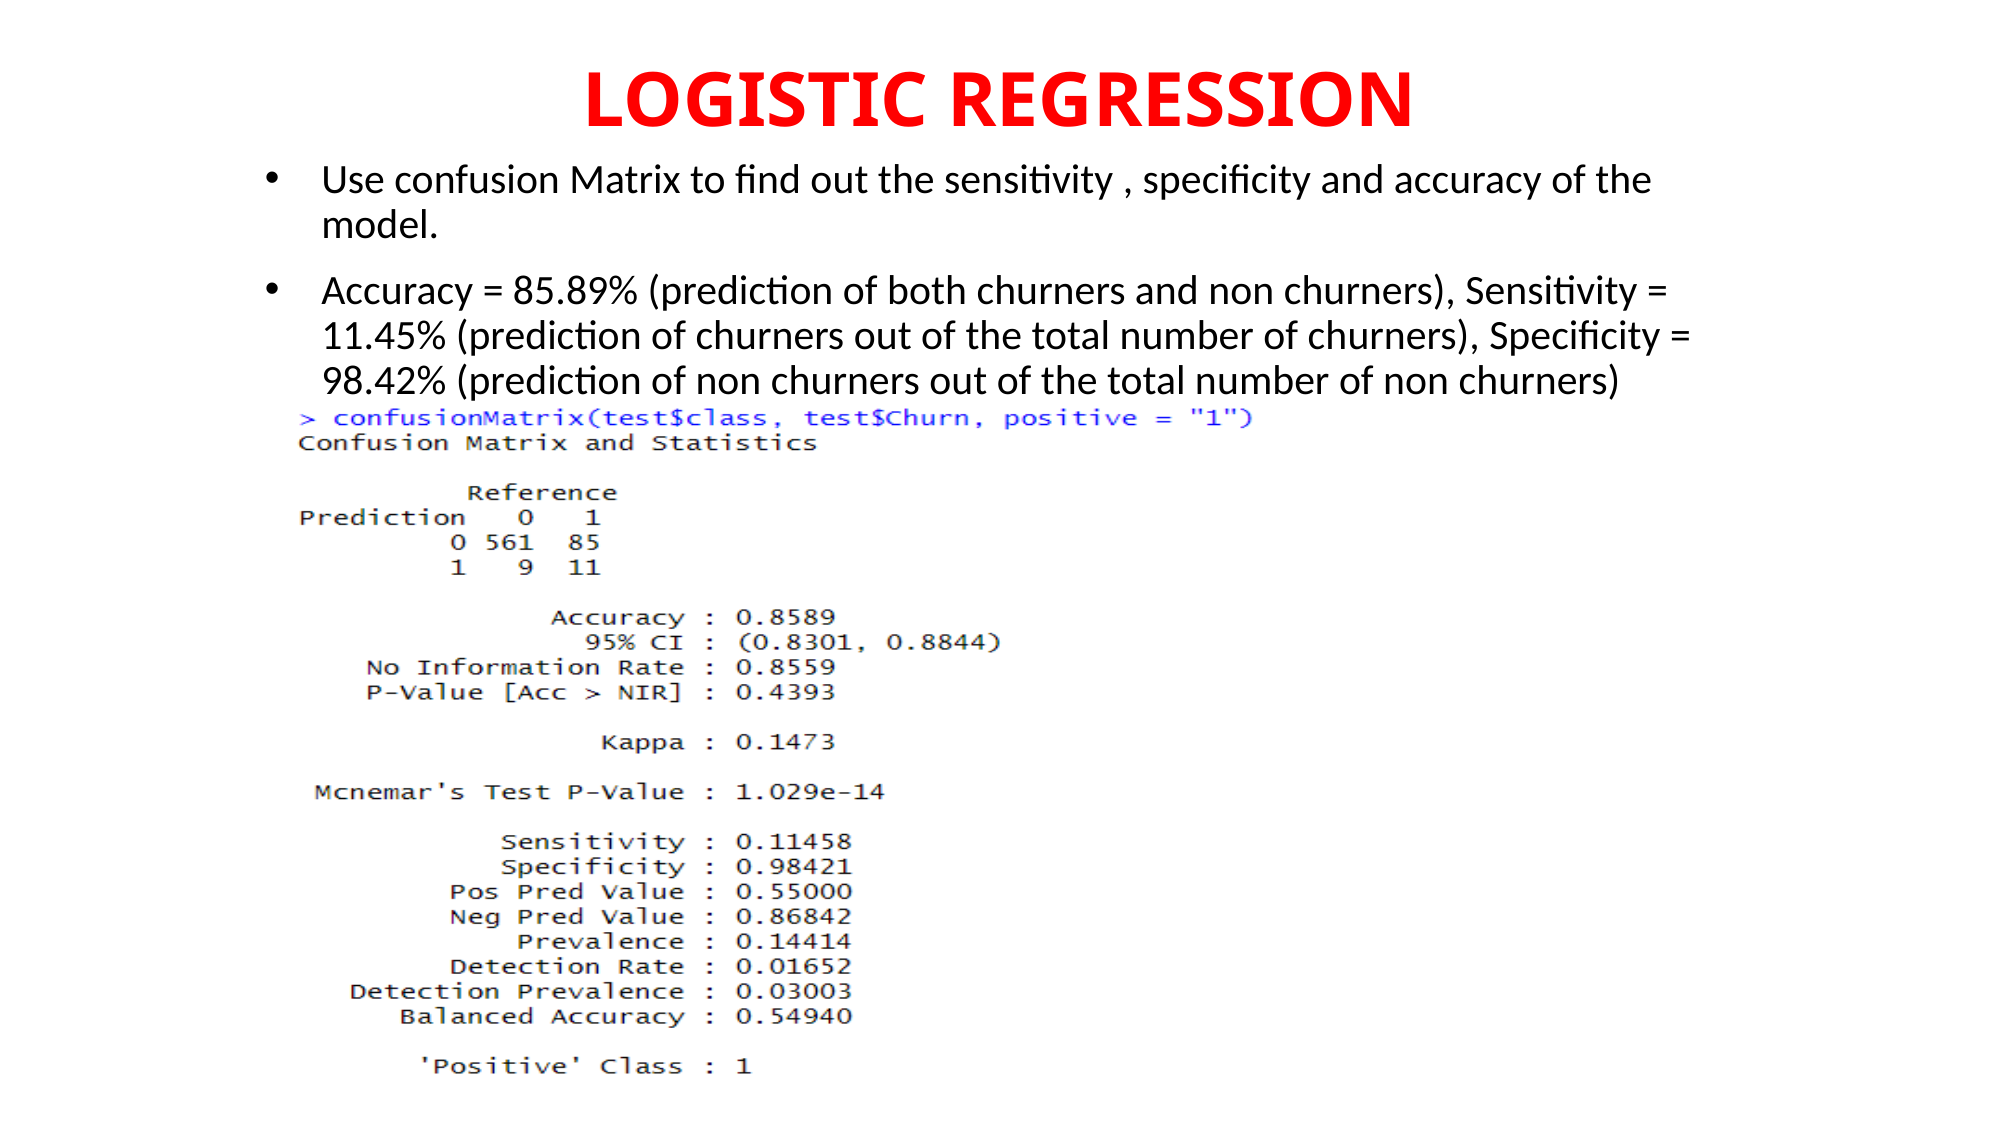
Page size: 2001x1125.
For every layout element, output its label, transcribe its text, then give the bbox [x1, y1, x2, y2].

picture [287, 406, 1397, 1100]
title LOGISTIC REGRESSION [249, 50, 1750, 149]
subtitle Use confusion Matrix to find out the sensitivity , specificity and accuracy of the model. Accuracy = 85.89% (prediction of both churners and non churners), Sensitivity = 11.45% (prediction of churners out of the total number of churners), Specificity = 98.42% (prediction of non churners out of the total number of non churners) [249, 149, 1750, 1100]
